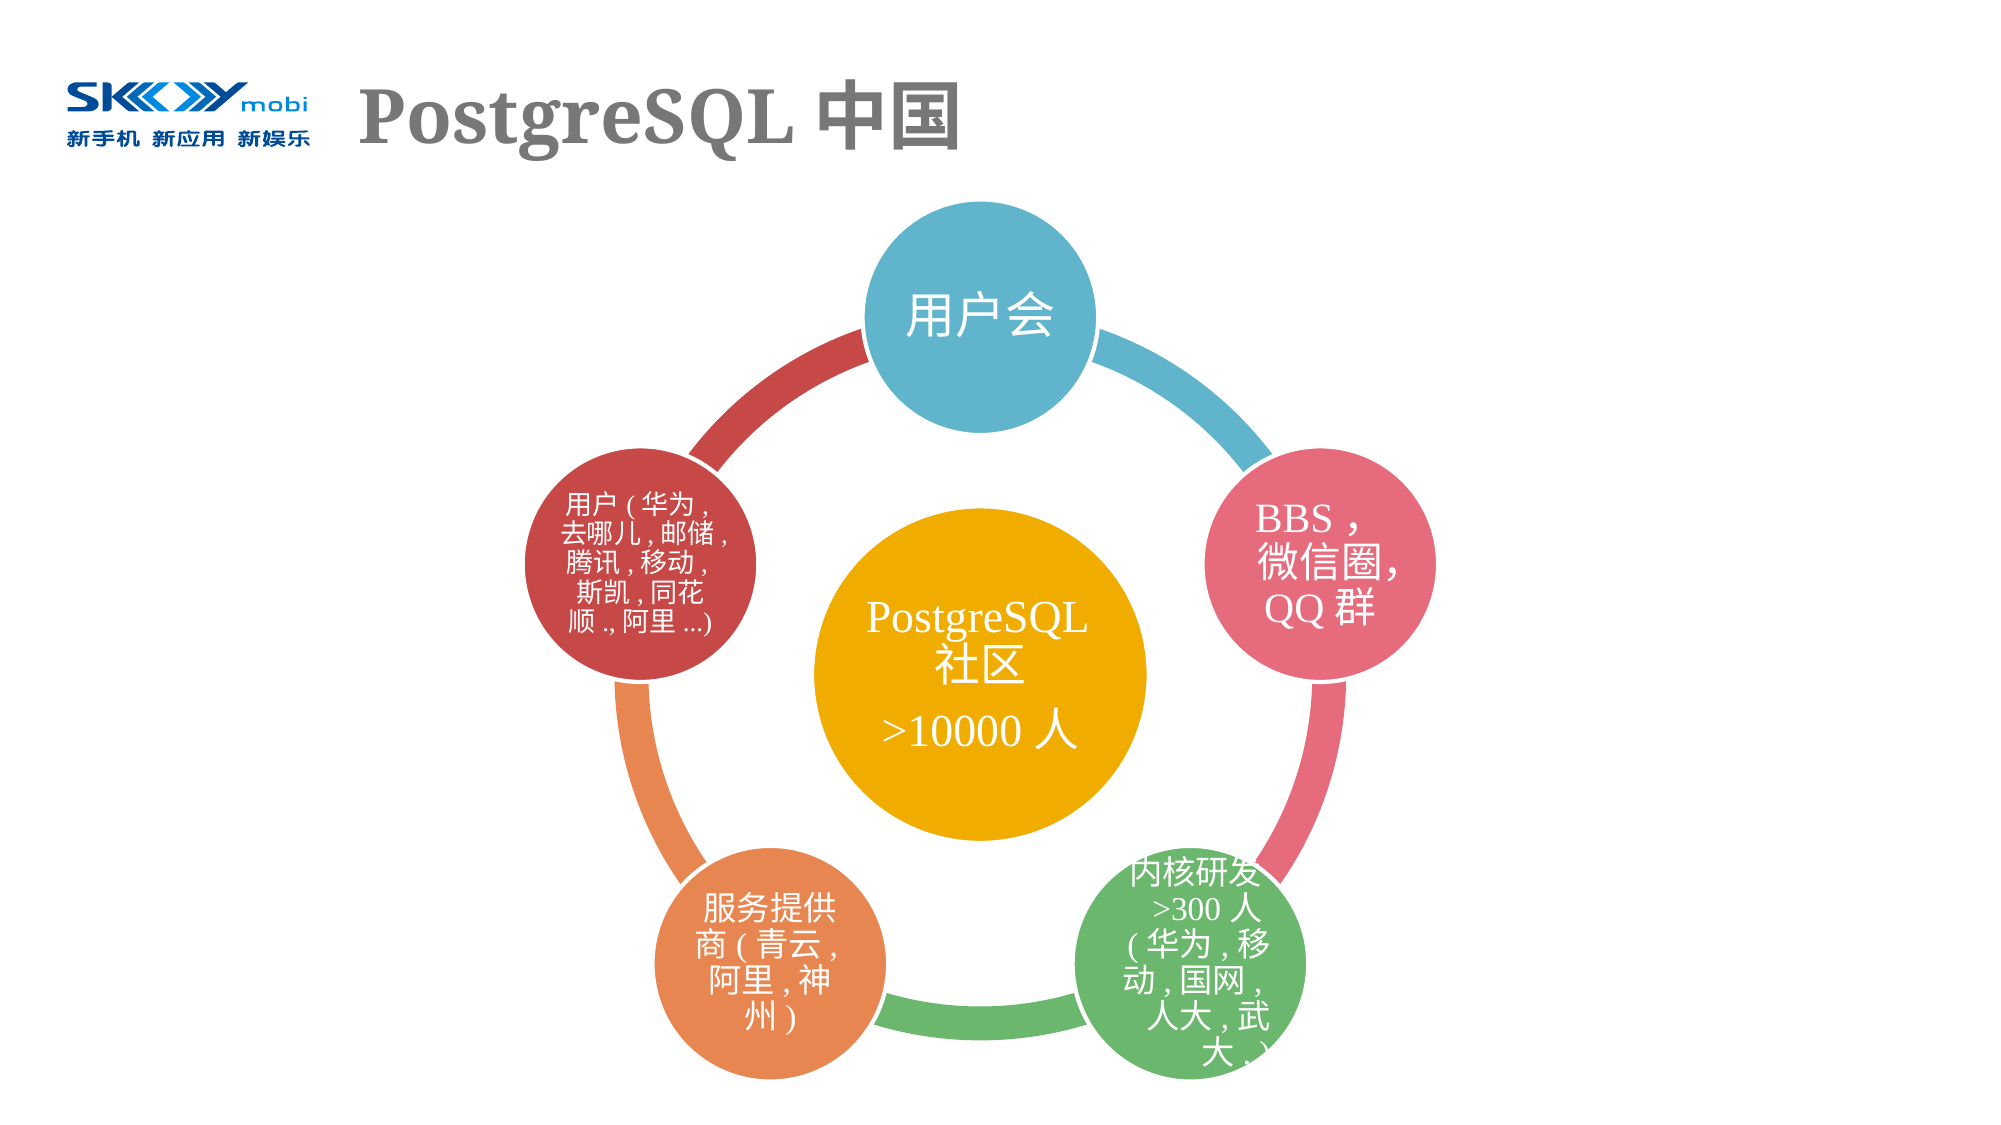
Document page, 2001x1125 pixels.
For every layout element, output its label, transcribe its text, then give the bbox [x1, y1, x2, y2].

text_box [313, 198, 1648, 1089]
title PostgreSQL中国 [343, 60, 1901, 167]
